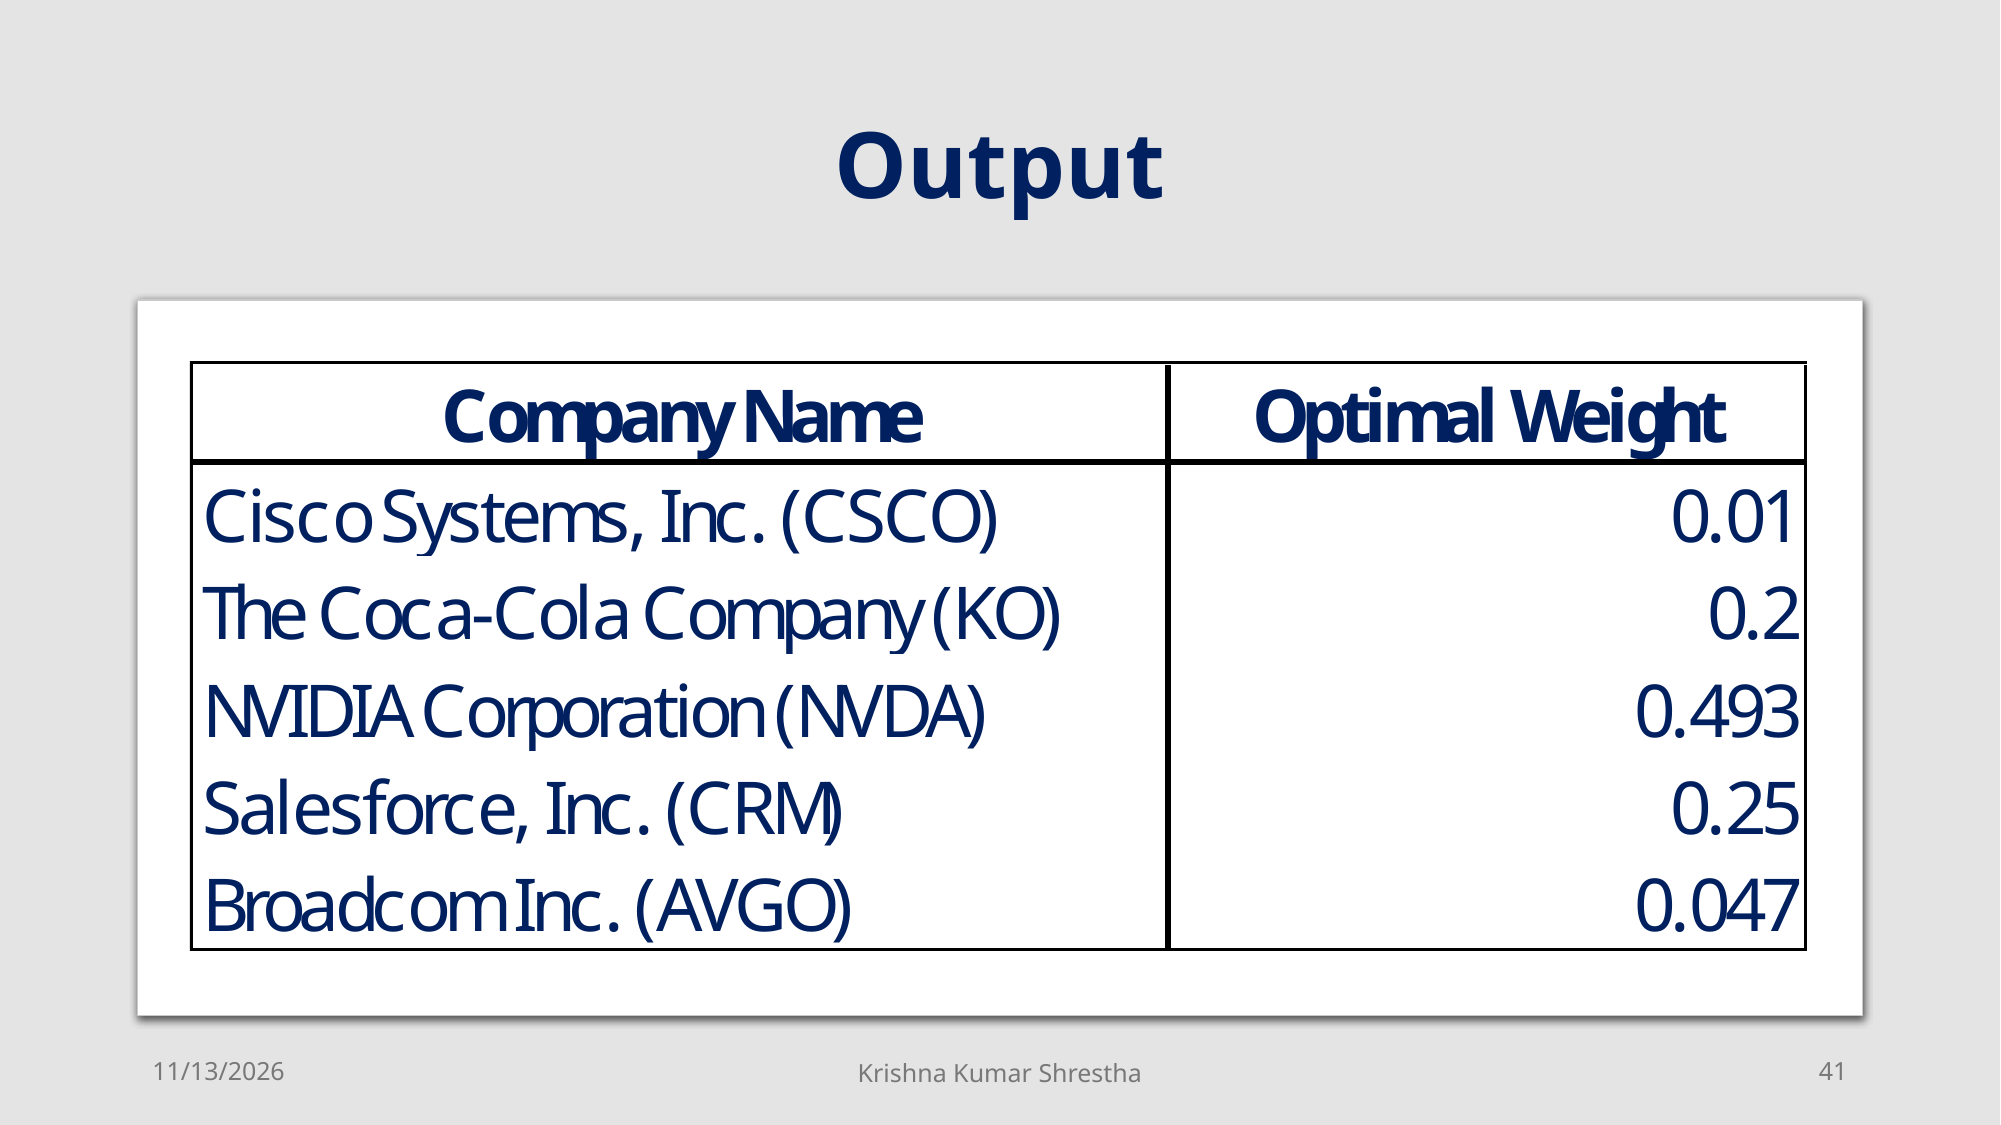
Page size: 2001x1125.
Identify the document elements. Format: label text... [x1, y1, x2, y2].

text_box [136, 298, 1864, 1017]
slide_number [137, 1042, 588, 1103]
slide_number 41 [1412, 1042, 1863, 1103]
footer Krishna Kumar Shrestha [662, 1042, 1338, 1103]
picture [189, 361, 1811, 955]
title Output [137, 59, 1863, 278]
text_box [0, 0, 2000, 1125]
